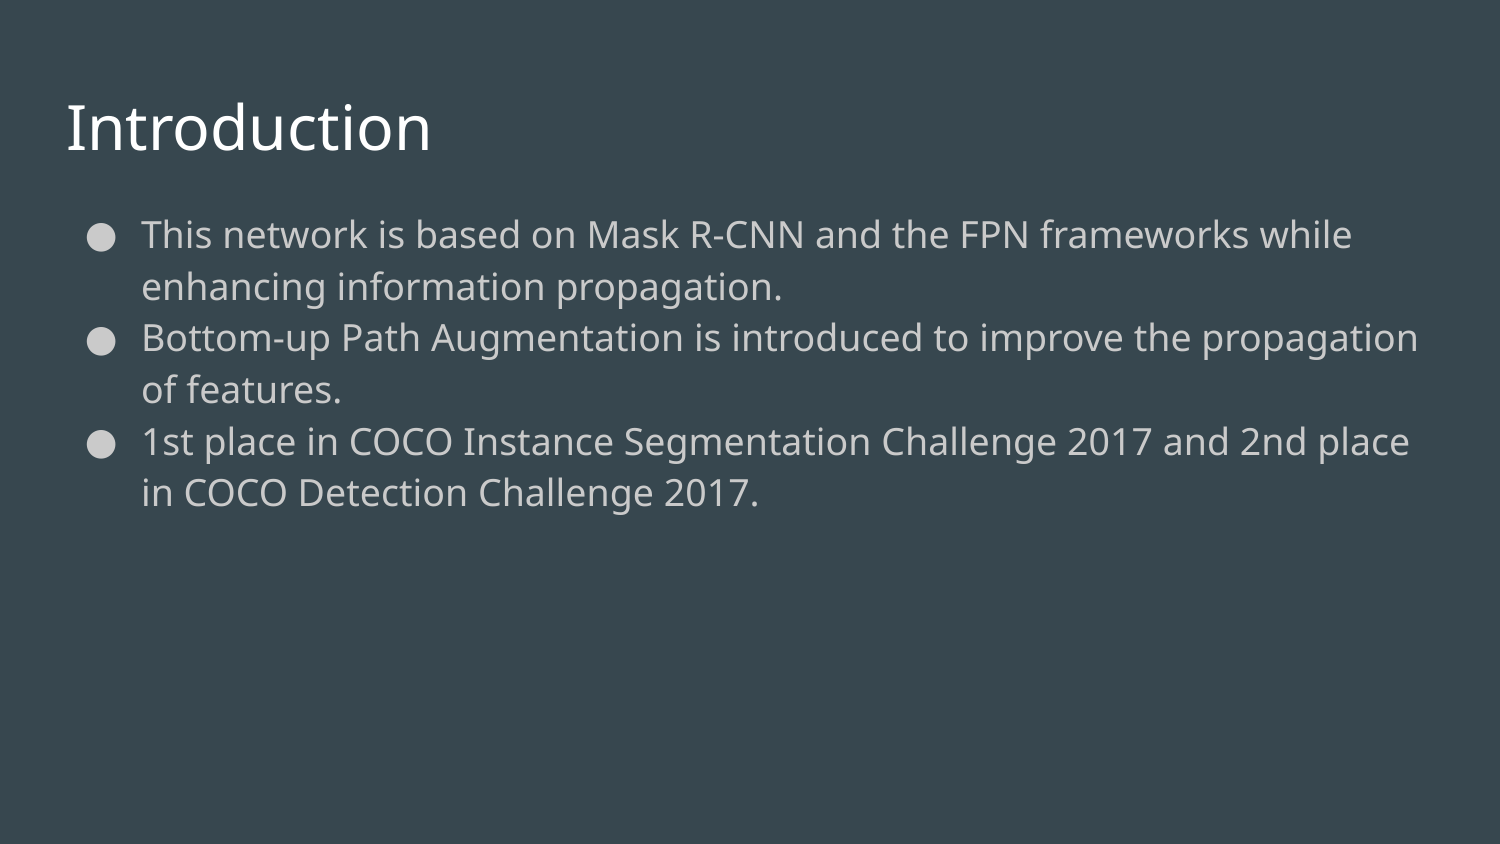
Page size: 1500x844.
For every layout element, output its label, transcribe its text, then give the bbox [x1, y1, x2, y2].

list This network is based on Mask R-CNN and the FPN frameworks while enhancing information propagation. Bottom-up Path Augmentation is introduced to improve the propagation of features. 1st place in COCO Instance Segmentation Challenge 2017 and 2nd place in COCO Detection Challenge 2017. [51, 189, 1449, 750]
title Introduction [51, 72, 1449, 167]
